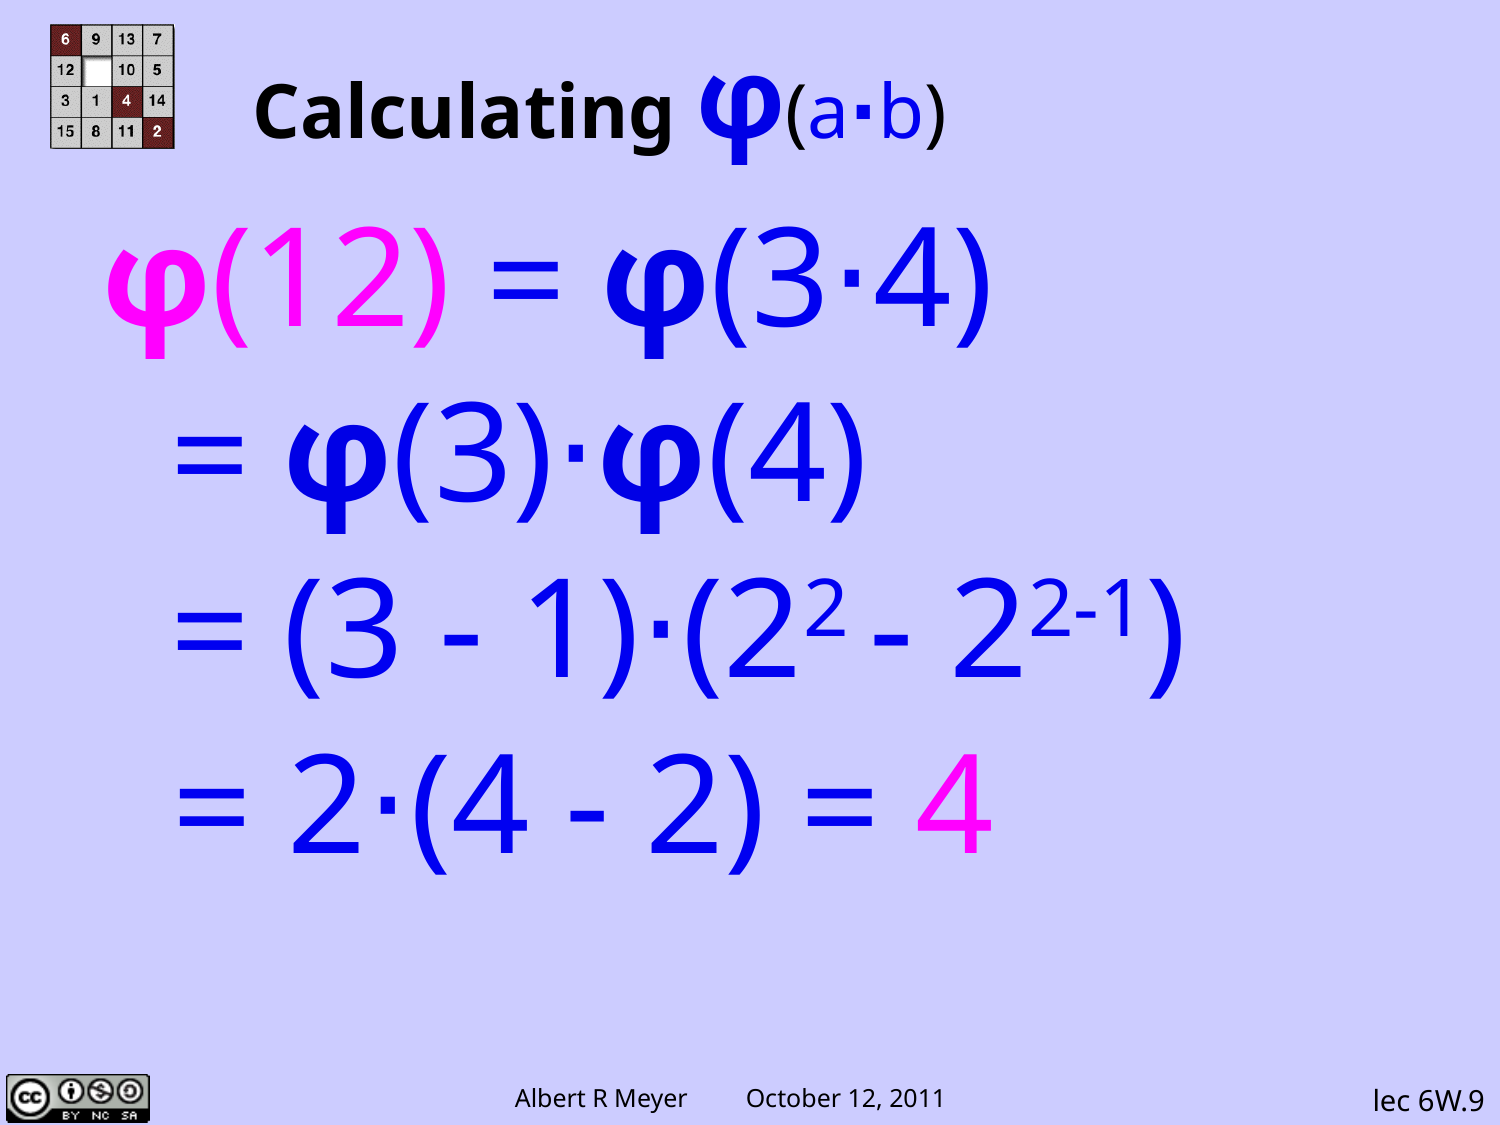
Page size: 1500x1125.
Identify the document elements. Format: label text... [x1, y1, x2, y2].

slide_number lec 6W.9 [1062, 1074, 1500, 1125]
picture [50, 24, 175, 149]
picture [6, 1074, 150, 1123]
title Calculating φ(a⋅b) [237, 0, 1476, 188]
text_box φ(12) = φ(3⋅4) = φ(3)⋅φ(4) = (3 - 1)⋅(22 - 22-1) = 2⋅(4 - 2) = 4 [87, 199, 1402, 891]
